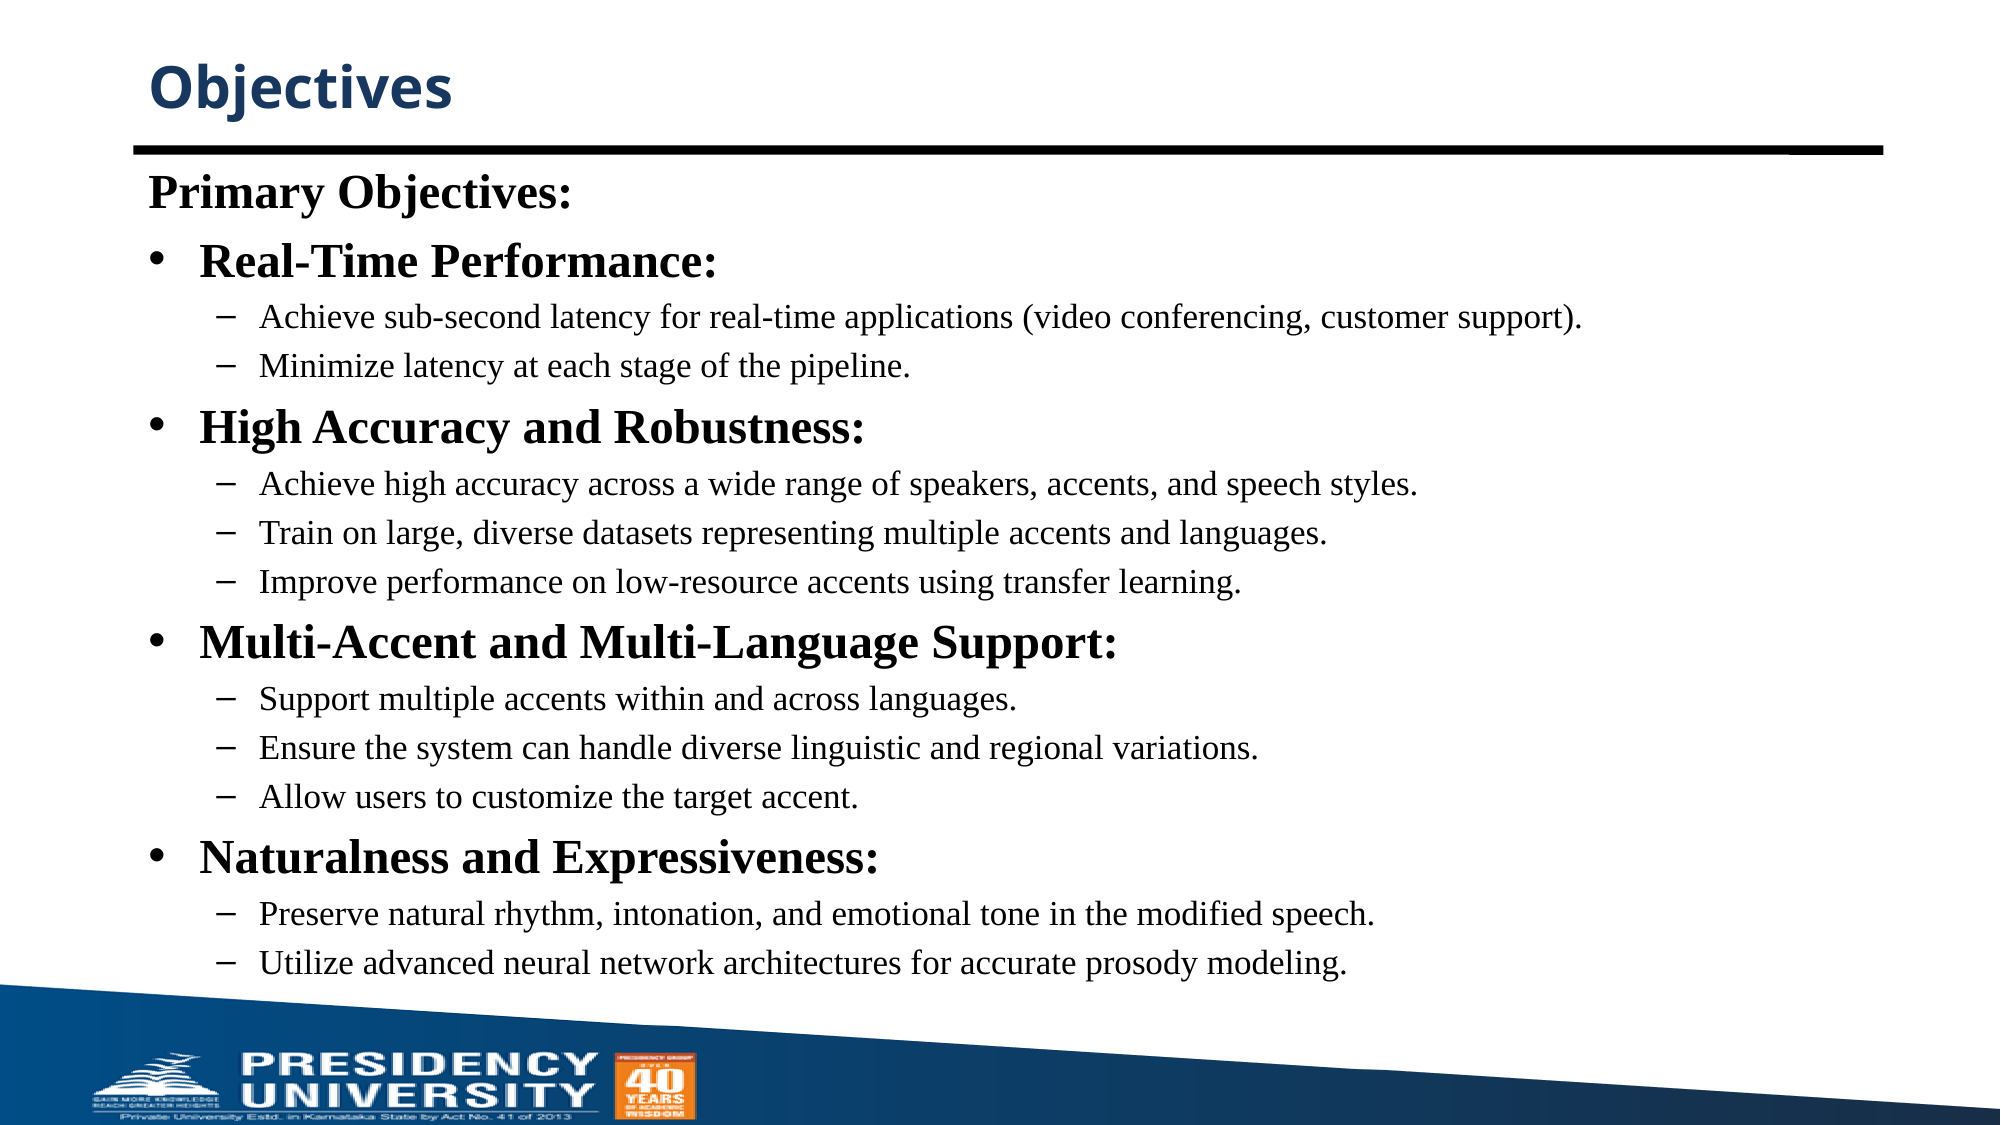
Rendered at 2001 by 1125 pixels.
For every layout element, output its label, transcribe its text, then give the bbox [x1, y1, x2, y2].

picture [0, 982, 2000, 1125]
title Objectives [133, 45, 1884, 125]
list Primary Objectives: Real-Time Performance: Achieve sub-second latency for real-time applications (video conferencing, customer support). Minimize latency at each stage of the pipeline. High Accuracy and Robustness: Achieve high accuracy across a wide range of speakers, accents, and speech styles. Train on large, diverse datasets representing multiple accents and languages. Improve performance on low-resource accents using transfer learning. Multi-Accent and Multi-Language Support: Support multiple accents within and across languages. Ensure the system can handle diverse linguistic and regional variations. Allow users to customize the target accent. Naturalness and Expressiveness: Preserve natural rhythm, intonation, and emotional tone in the modified speech. Utilize advanced neural network architectures for accurate prosody modeling. [133, 152, 1884, 998]
